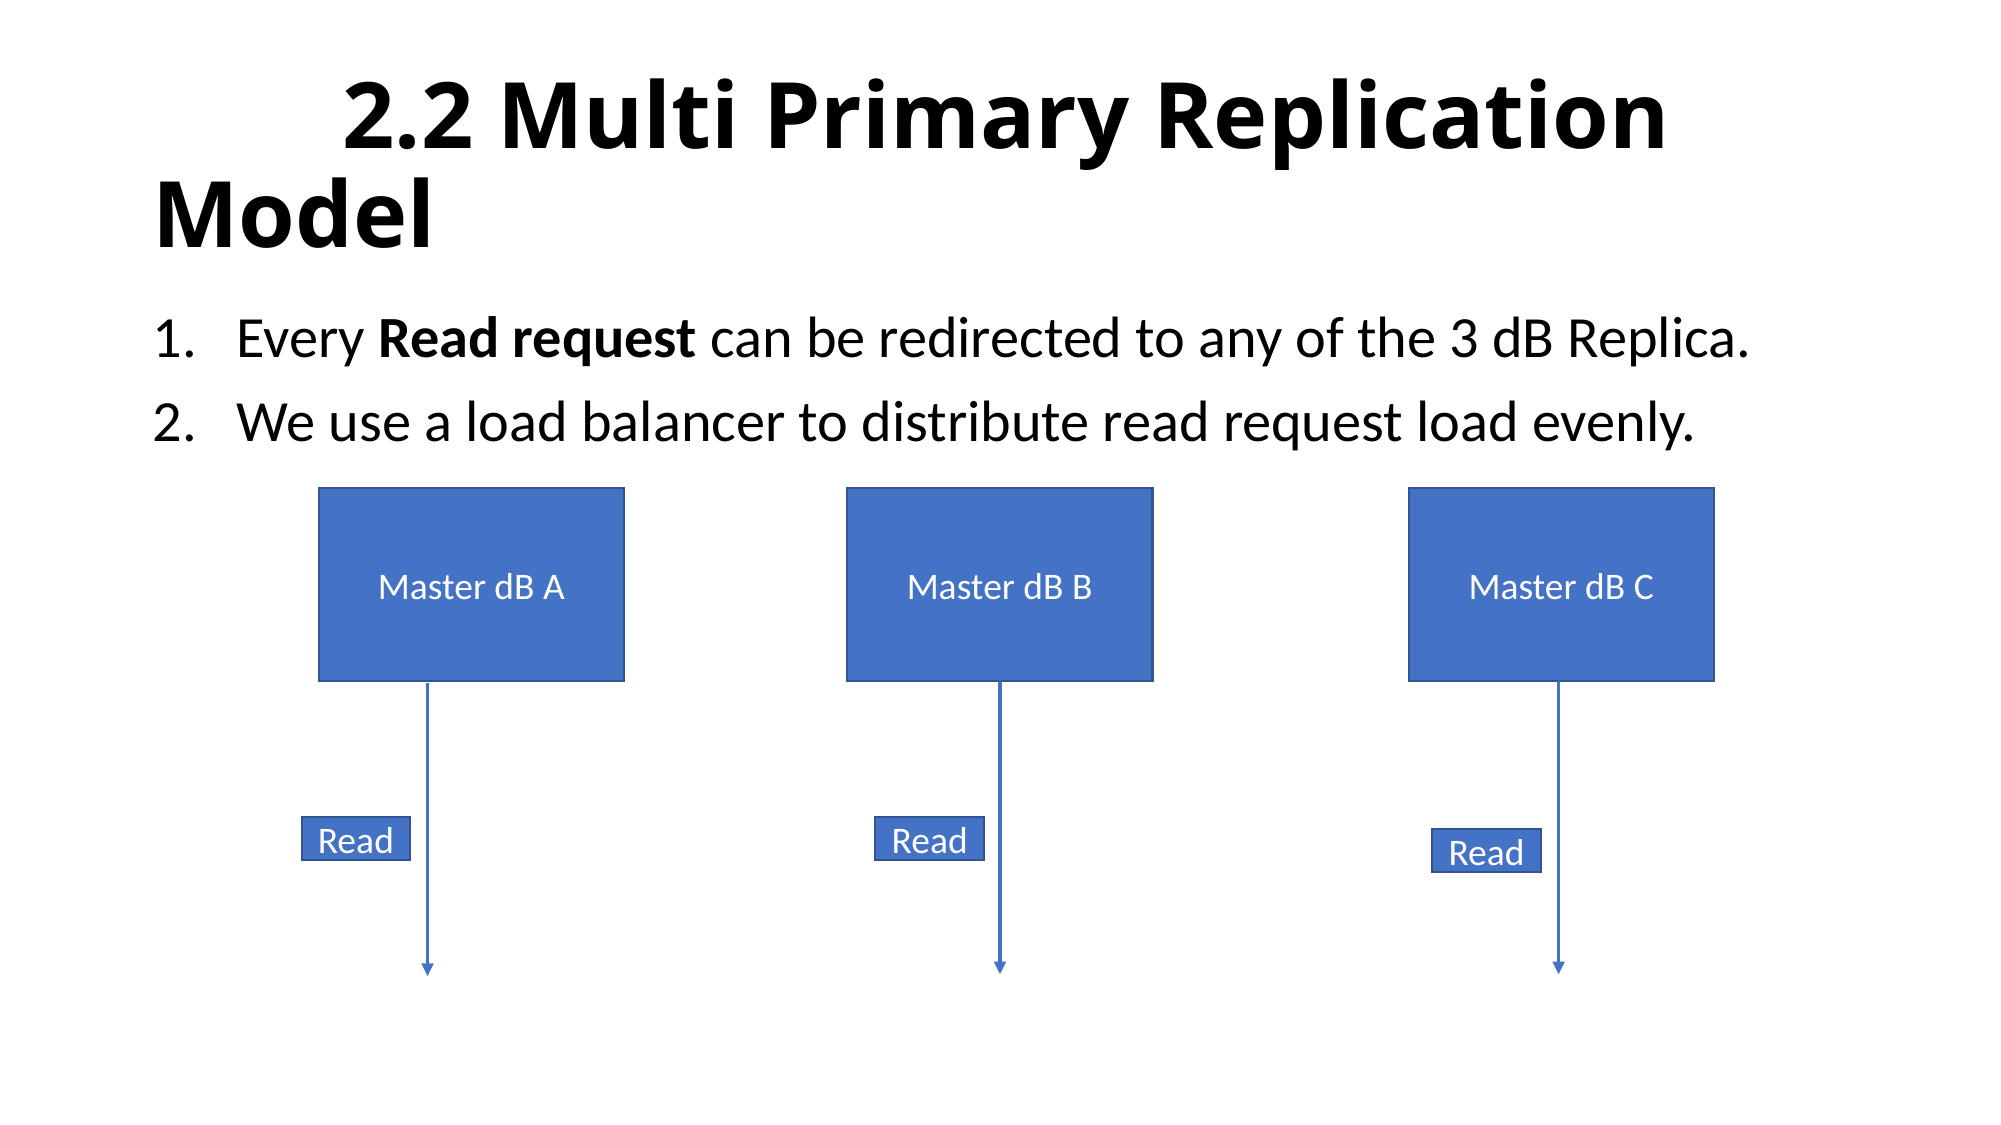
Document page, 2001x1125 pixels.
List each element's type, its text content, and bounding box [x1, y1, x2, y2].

text_box Master dB B [846, 487, 1154, 682]
text_box Read [874, 816, 985, 861]
text_box Master dB A [318, 487, 625, 682]
list Every Read request can be redirected to any of the 3 dB Replica. We use a load balancer to distribute read request load evenly. [137, 299, 1863, 1014]
title 2.2 Multi Primary Replication Model [137, 59, 1863, 278]
text_box Read [1431, 828, 1542, 873]
text_box Read [301, 816, 411, 861]
text_box Master dB C [1408, 487, 1715, 682]
